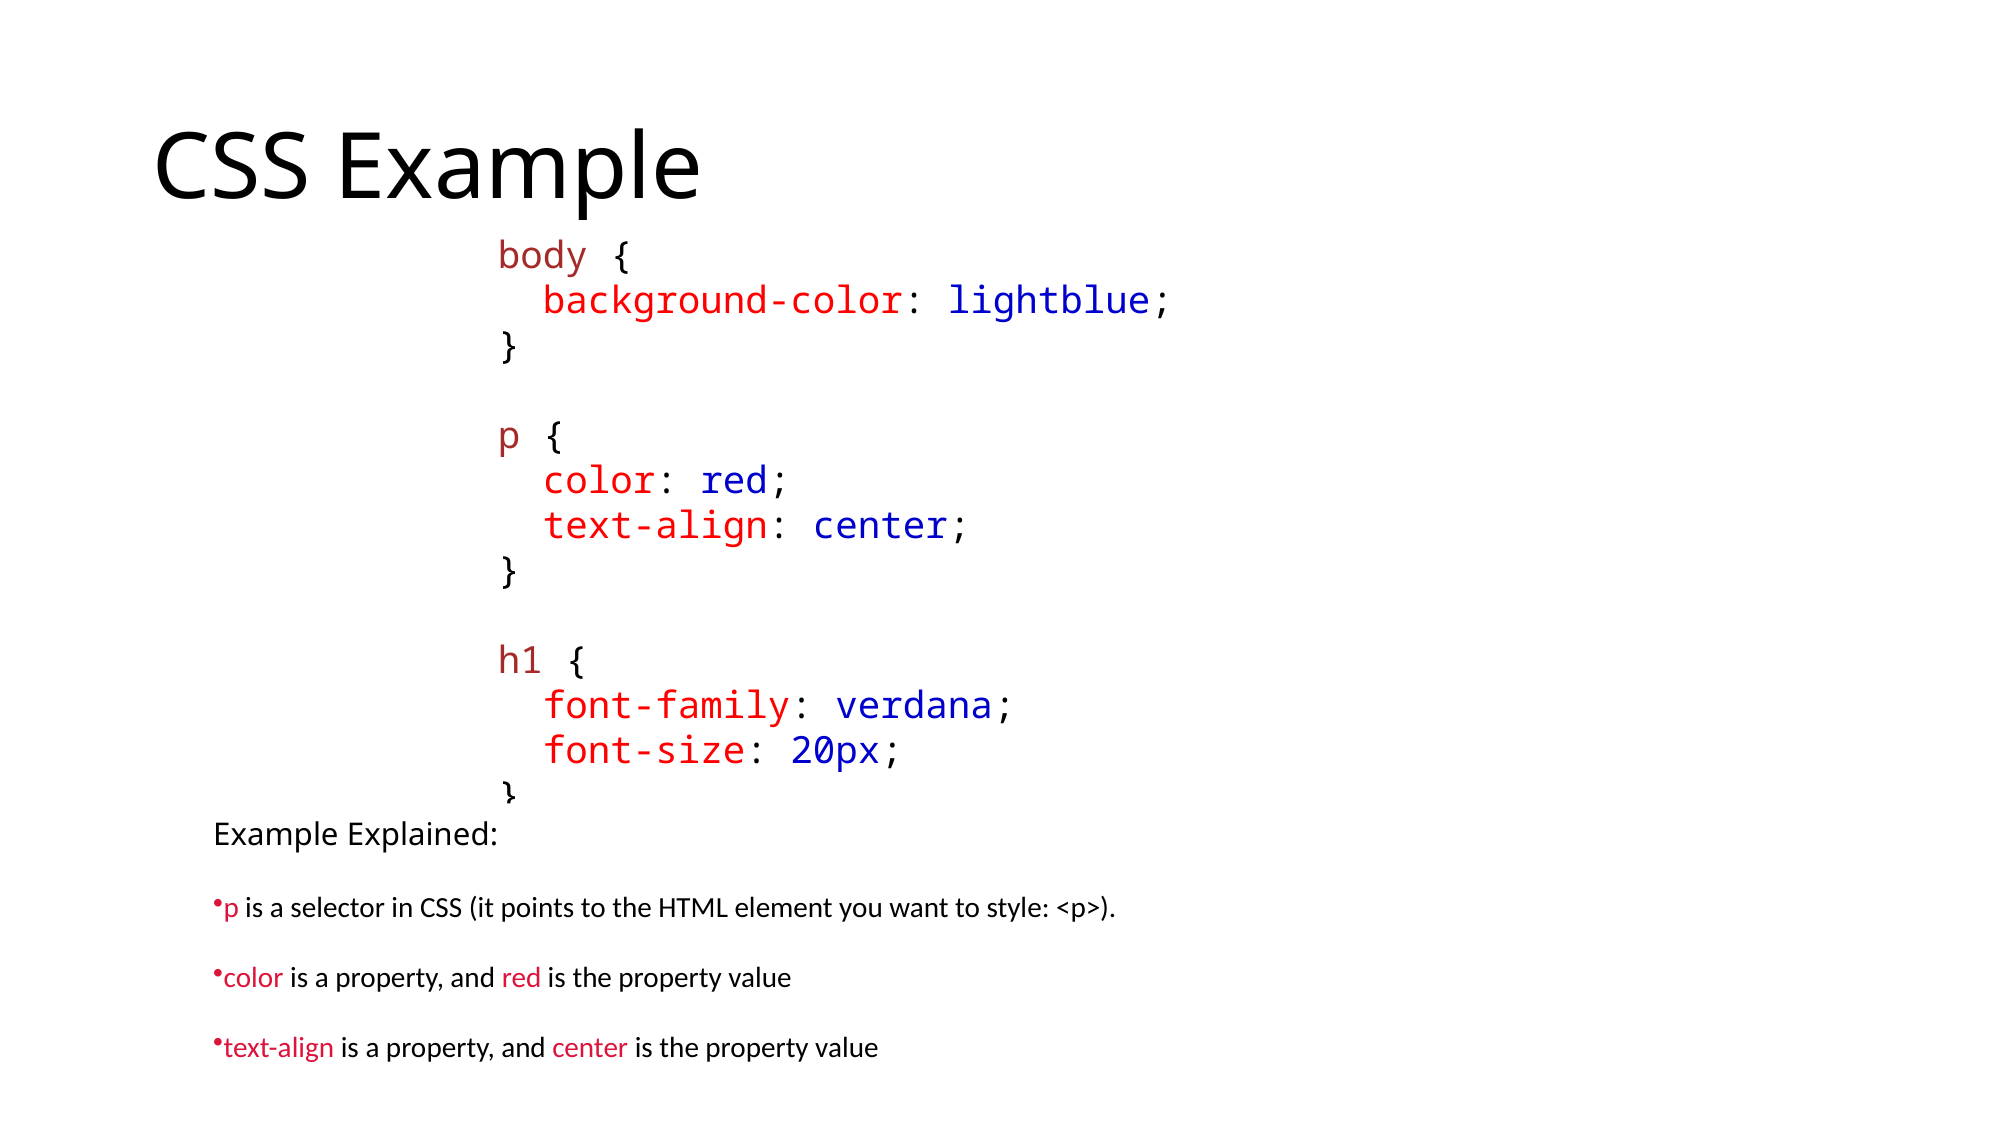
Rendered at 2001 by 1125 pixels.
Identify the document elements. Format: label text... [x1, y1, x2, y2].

text_box body { background-color: lightblue; } p { color: red; text-align: center; } h1 { font-family: verdana; font-size: 20px; } [483, 224, 1527, 803]
text_box Example Explained: p is a selector in CSS (it points to the HTML element you want to style: <p>). color is a property, and red is the property value text-align is a property, and center is the property value [213, 803, 2000, 1119]
title CSS Example [137, 59, 1863, 278]
